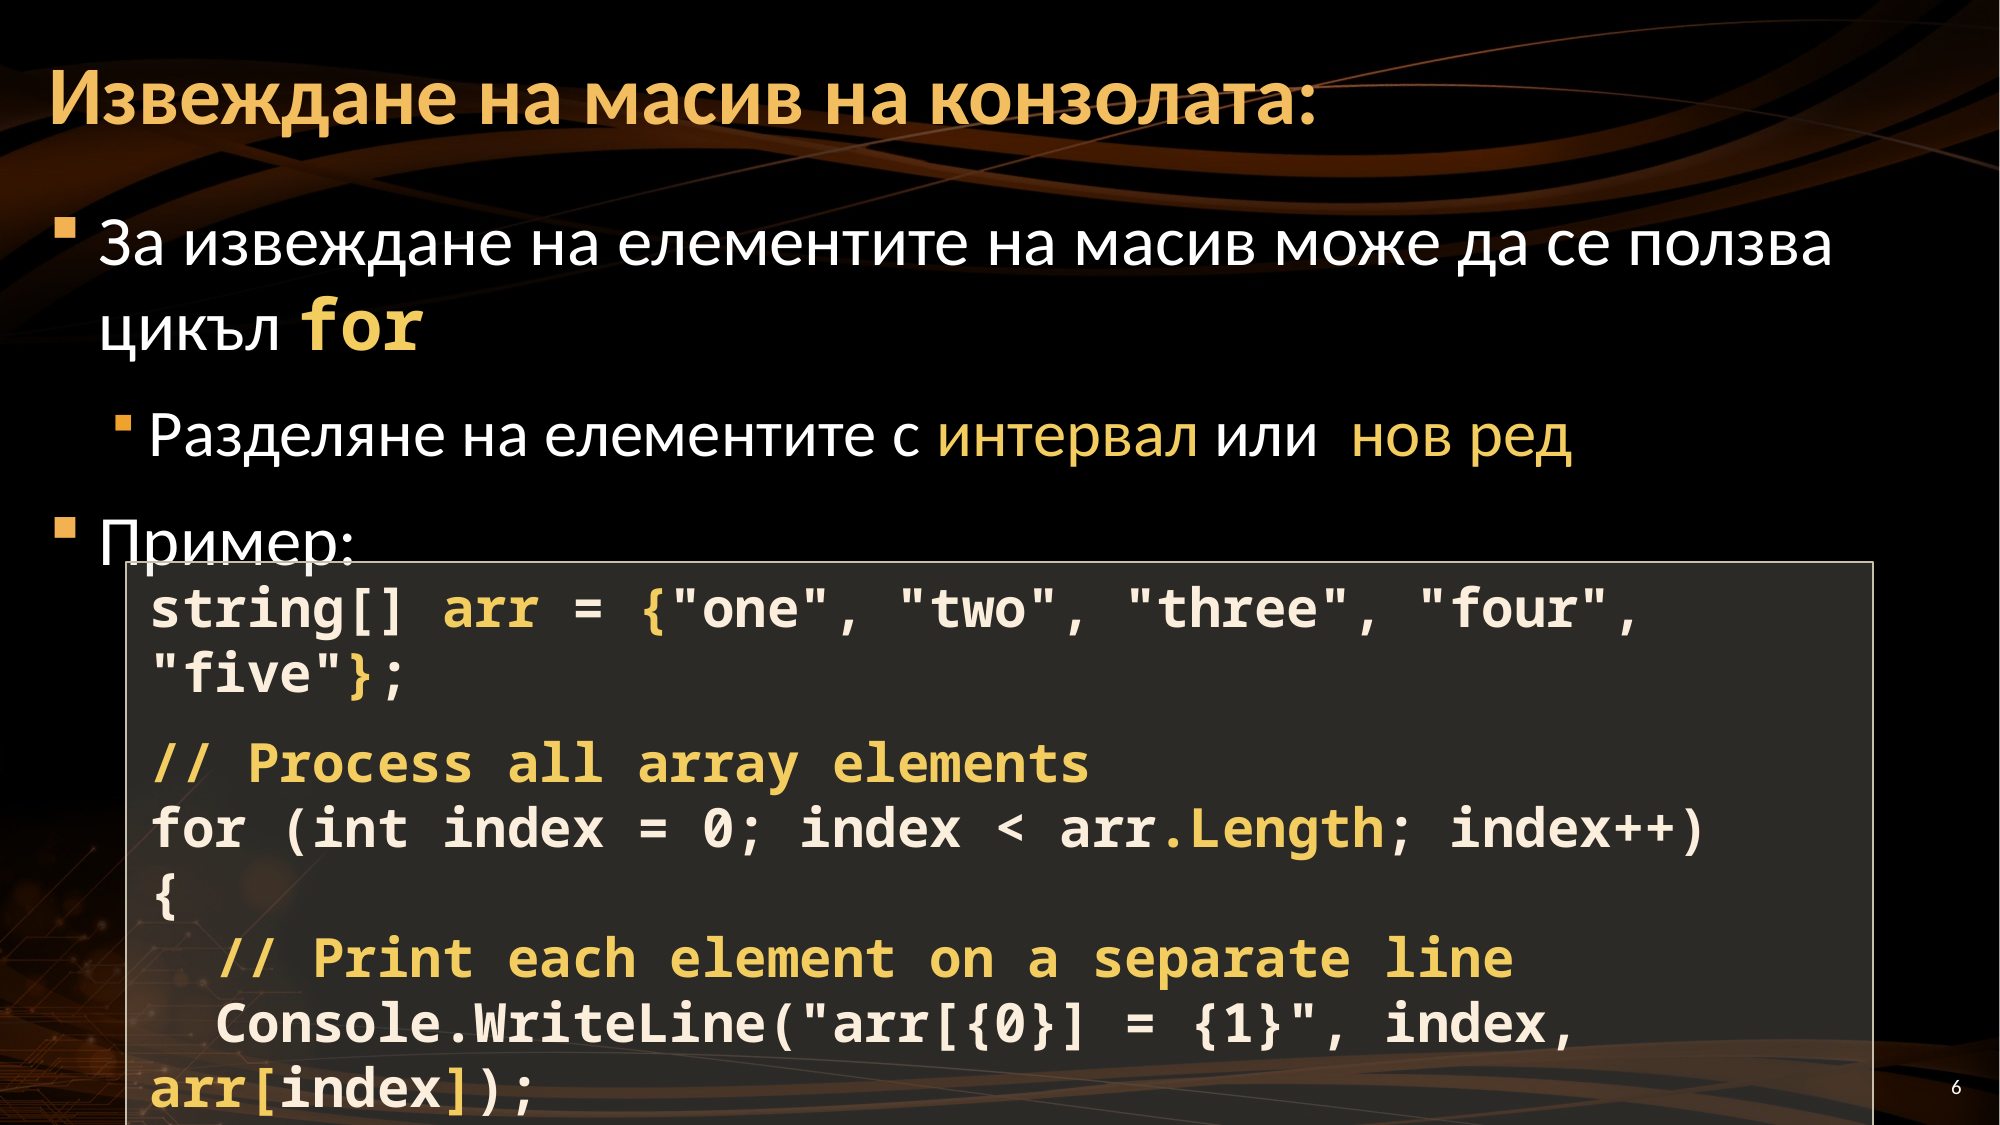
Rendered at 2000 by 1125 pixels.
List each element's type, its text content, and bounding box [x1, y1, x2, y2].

list За извеждане на елементите на масив може да се ползва цикъл for Разделяне на елементите с интервал или нов ред Пример: [31, 188, 1968, 1103]
text_box string[] arr = {"one", "two", "three", "four", "five"}; // Process all array elements for (int index = 0; index < arr.Length; index++) { // Print each element on a separate line Console.WriteLine("arr[{0}] = {1}", index, arr[index]); } [126, 561, 1873, 1125]
picture [0, 0, 2000, 1125]
title Извеждане на масив на конзолата: [30, 6, 1602, 189]
slide_number 6 [1897, 1070, 1968, 1103]
